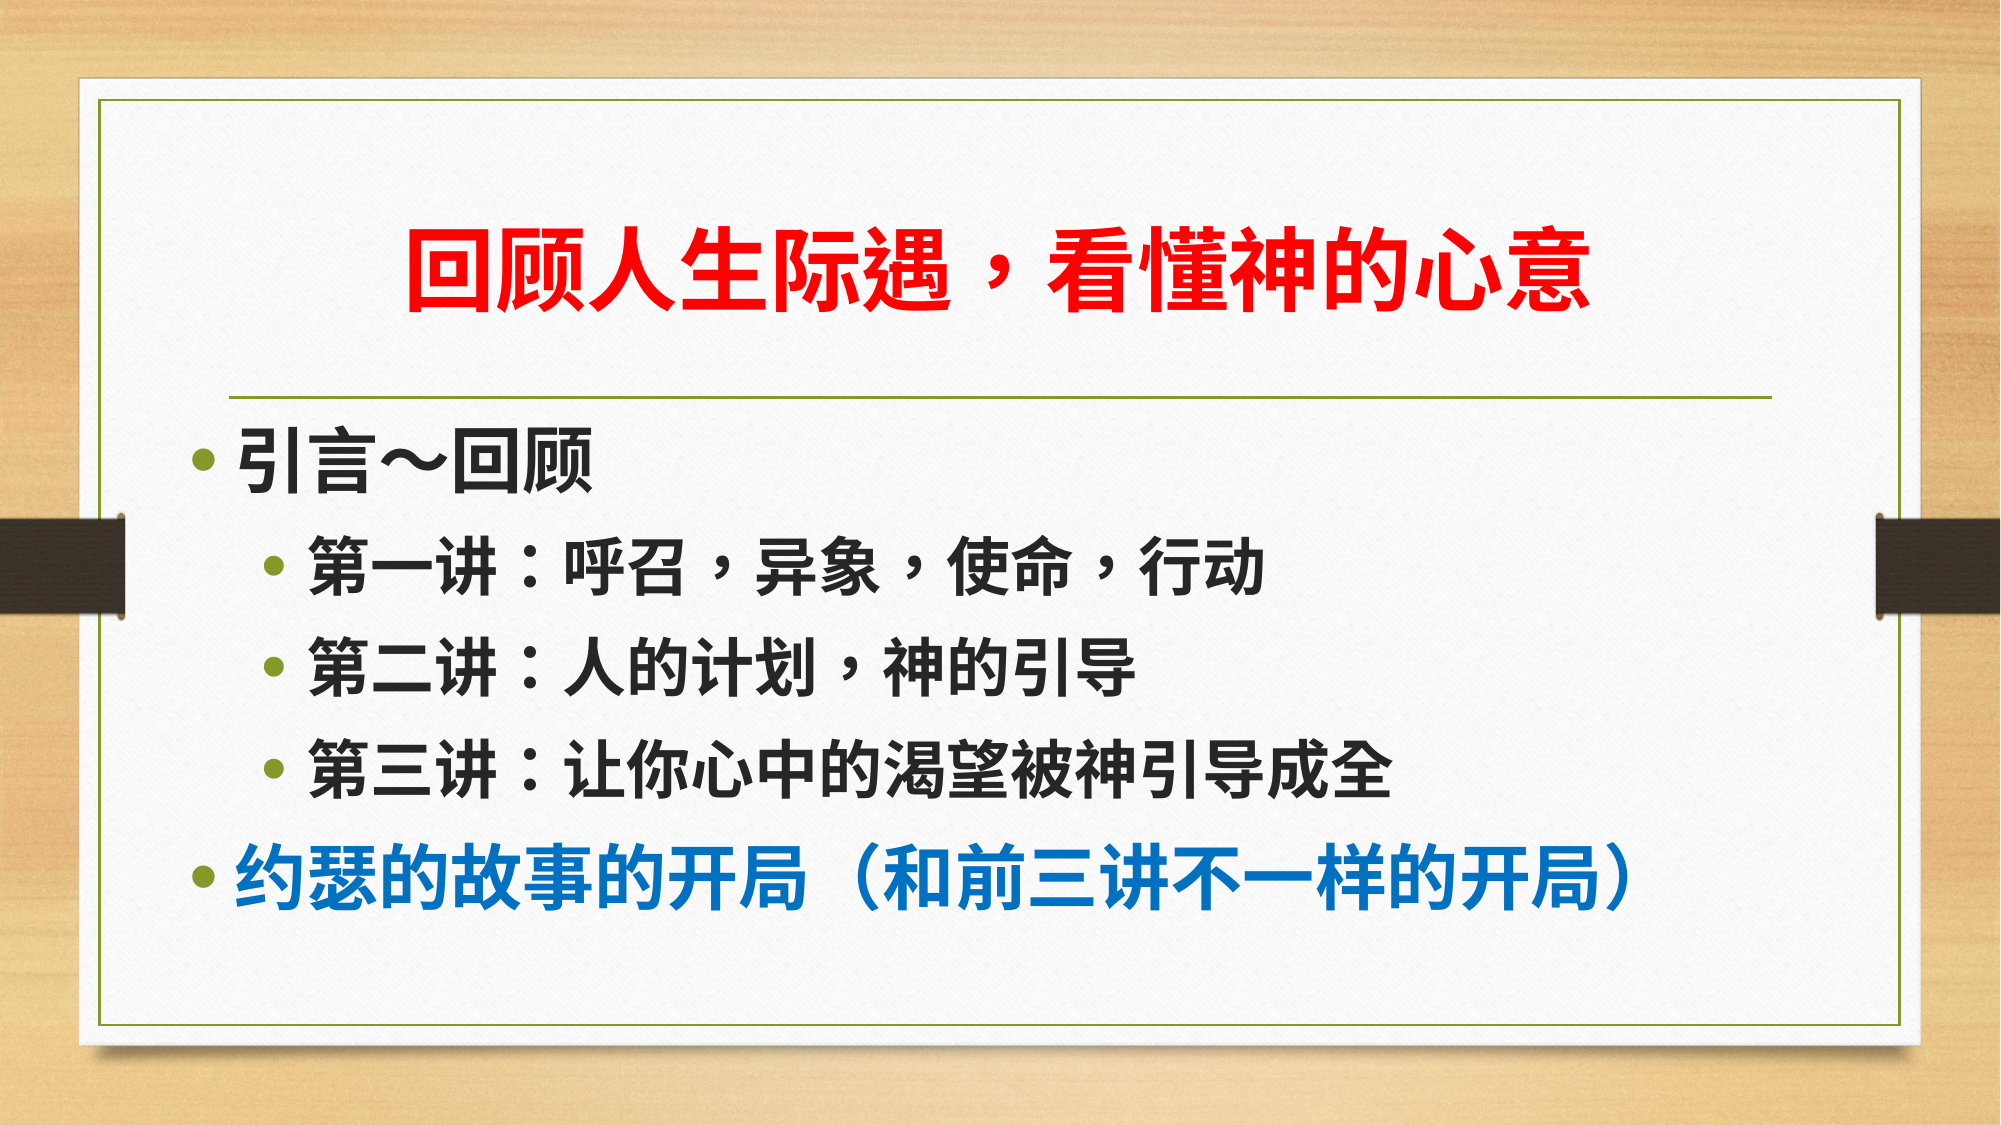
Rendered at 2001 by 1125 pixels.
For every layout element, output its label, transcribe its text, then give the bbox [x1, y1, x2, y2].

title 回顾人生际遇，看懂神的心意 [212, 161, 1788, 375]
picture [0, 0, 2001, 1125]
list 引言～回顾 第一讲：呼召，异象，使命，行动 第二讲：人的计划，神的引导 第三讲：让你心中的渴望被神引导成全 约瑟的故事的开局（和前三讲不一样的开局） [174, 407, 1750, 1001]
